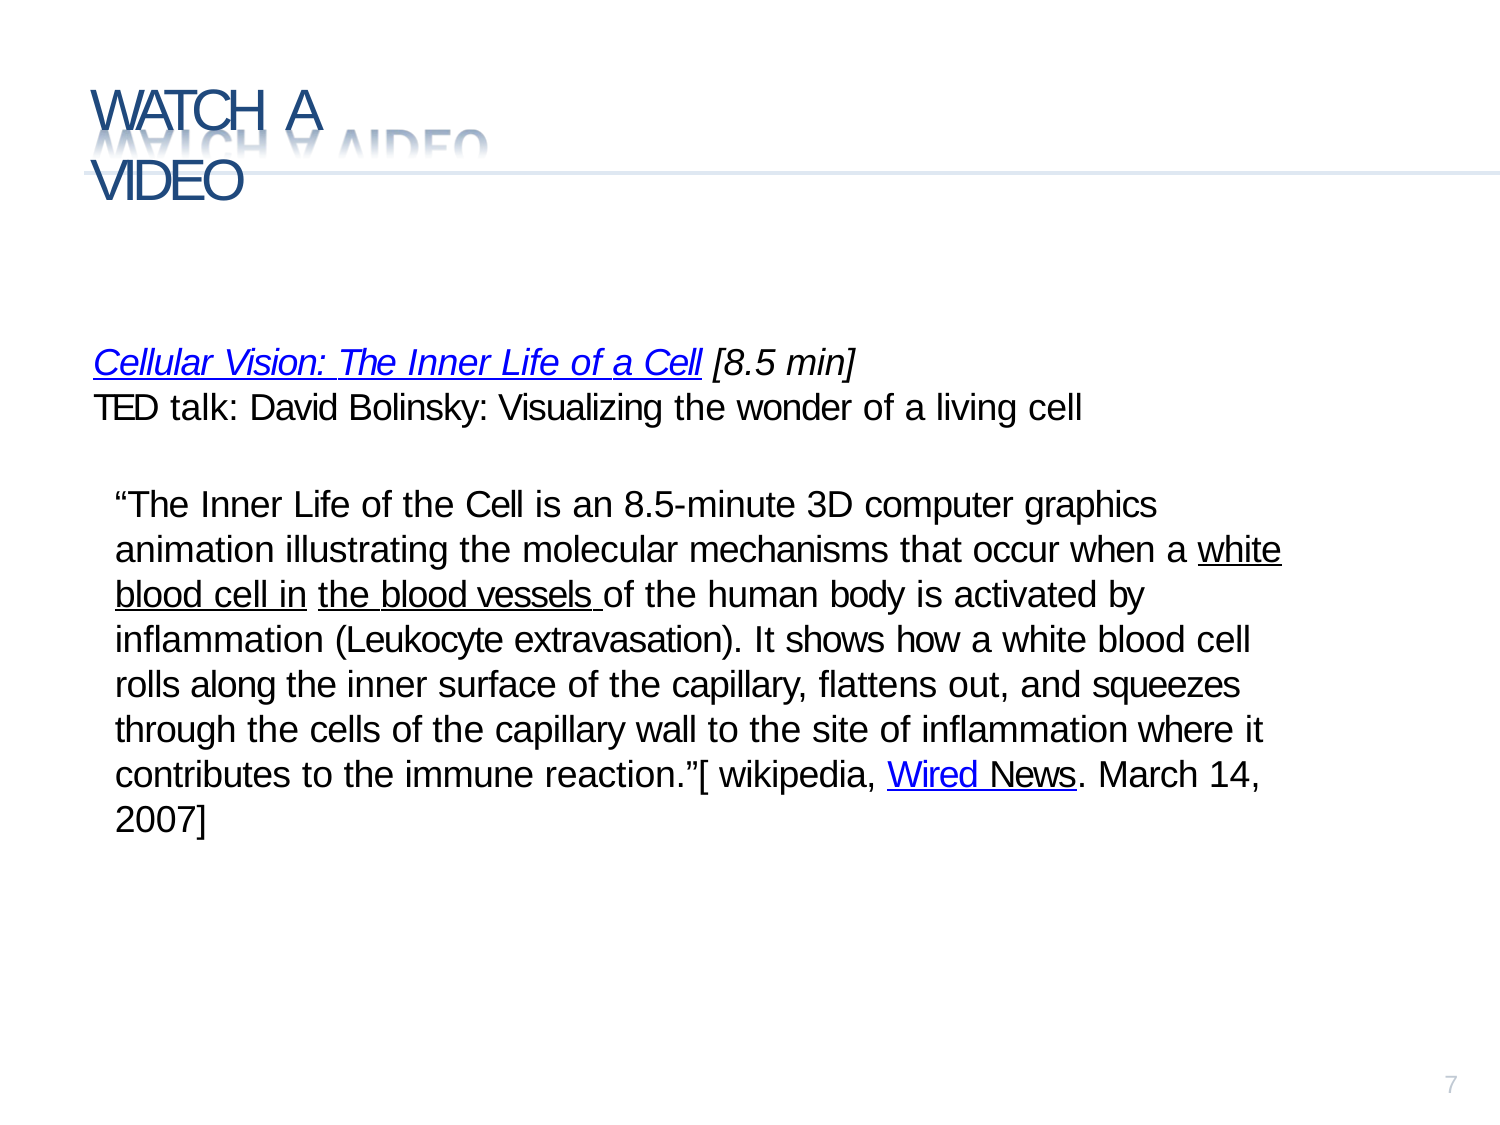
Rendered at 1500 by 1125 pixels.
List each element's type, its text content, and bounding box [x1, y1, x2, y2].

picture [53, 128, 1500, 183]
title WATCH A VIDEO [87, 69, 491, 127]
title WATCH A VIDEO [87, 190, 491, 260]
slide_number 7 [1423, 1068, 1469, 1125]
text_box Cellular Vision: The Inner Life of a Cell [8.5 min] TED talk: David Bolinsky: Visualizing the wonder of a living cell “The Inner Life of the Cell is an 8.5-minute 3D computer graphics animation illustrating the molecular mechanisms that occur when a white blood cell in the blood vessels of the human body is activated by inflammation (Leukocyte extravasation). It shows how a white blood cell rolls along the inner surface of the capillary, flattens out, and squeezes through the cells of the capillary wall to the site of inflammation where it contributes to the immune reaction.”[ wikipedia, Wired News. March 14, 2007] [91, 336, 1317, 840]
